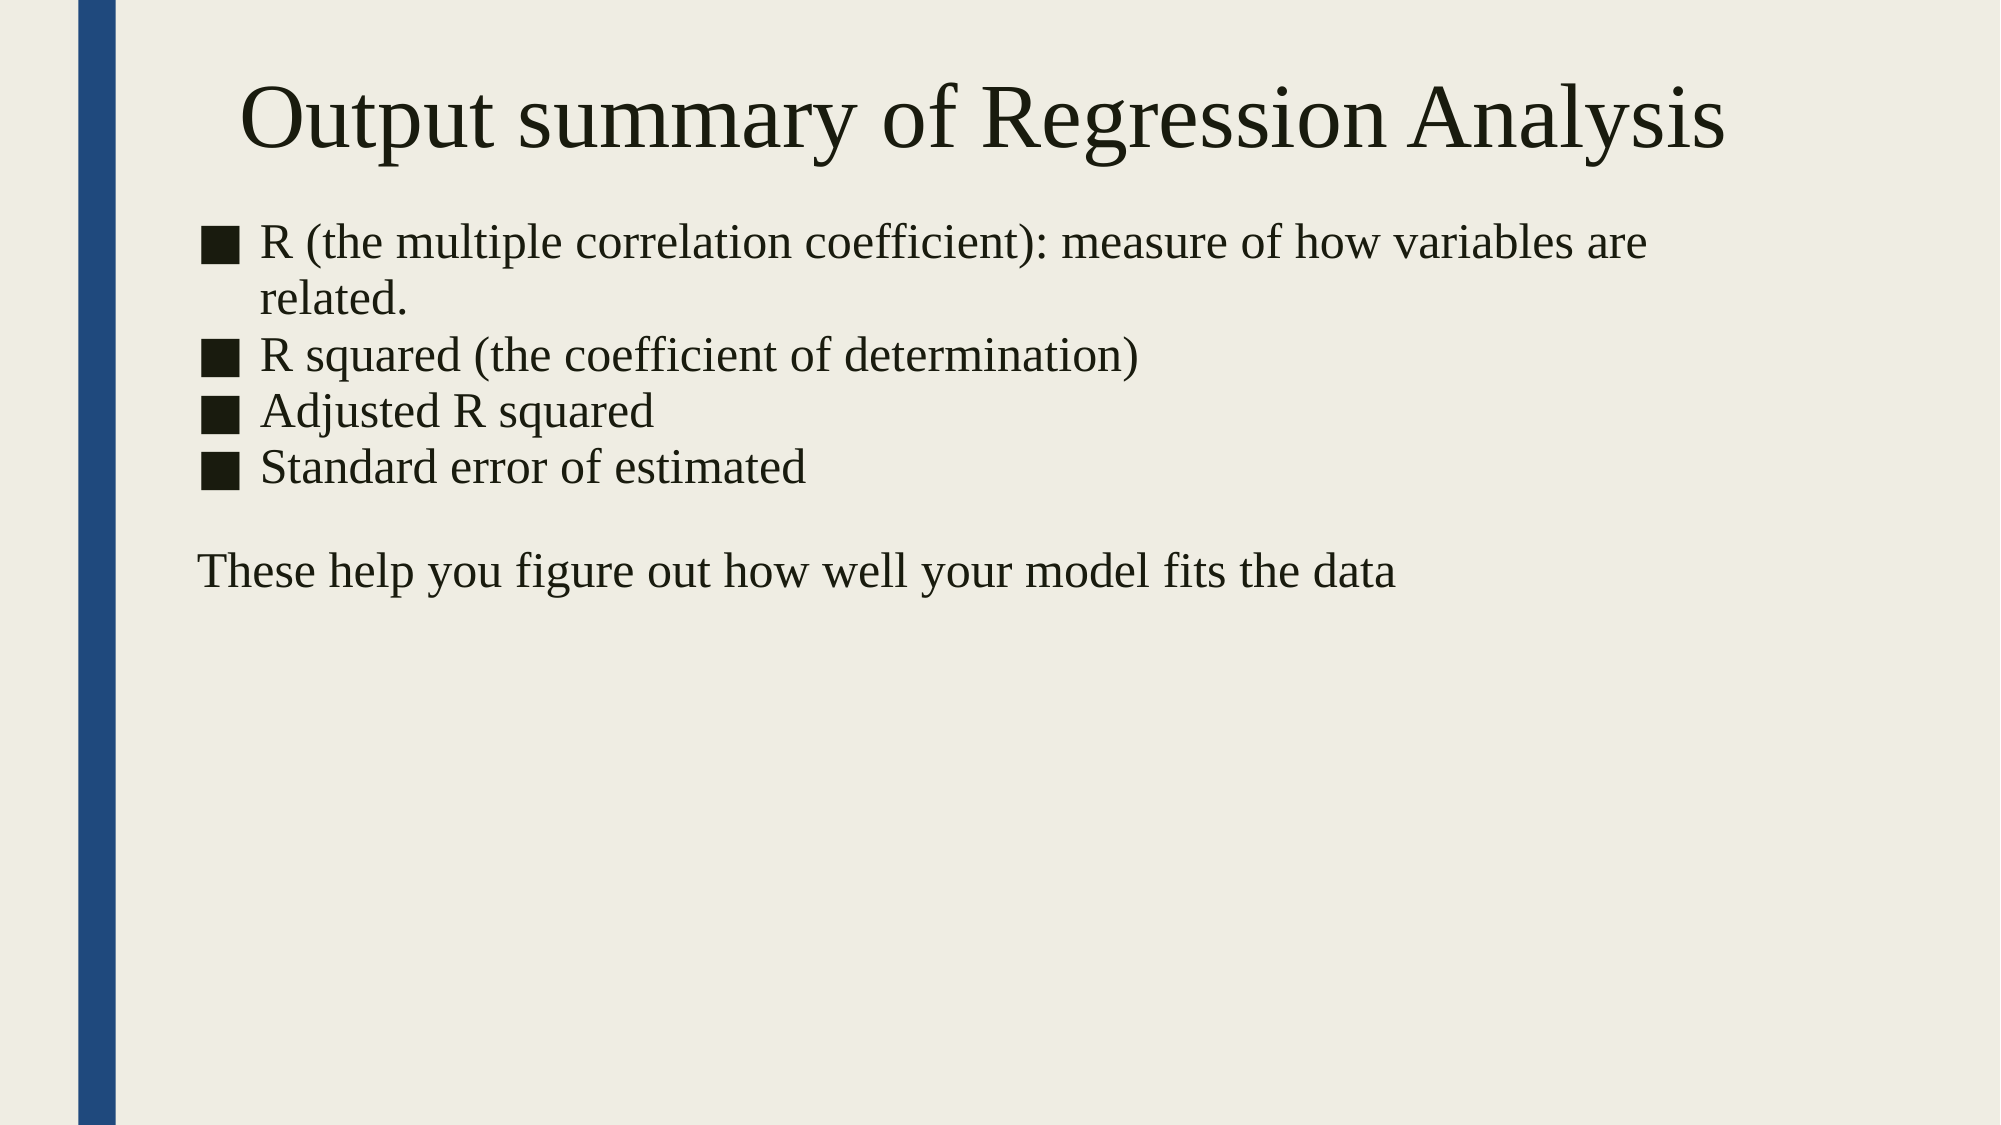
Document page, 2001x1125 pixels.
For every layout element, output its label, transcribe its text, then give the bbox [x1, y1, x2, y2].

text_box Output summary of Regression Analysis [224, 62, 1800, 187]
text_box R (the multiple correlation coefficient): measure of how variables are related. R squared (the coefficient of determination) Adjusted R squared Standard error of estimated These help you figure out how well your model fits the data [182, 205, 1800, 1100]
